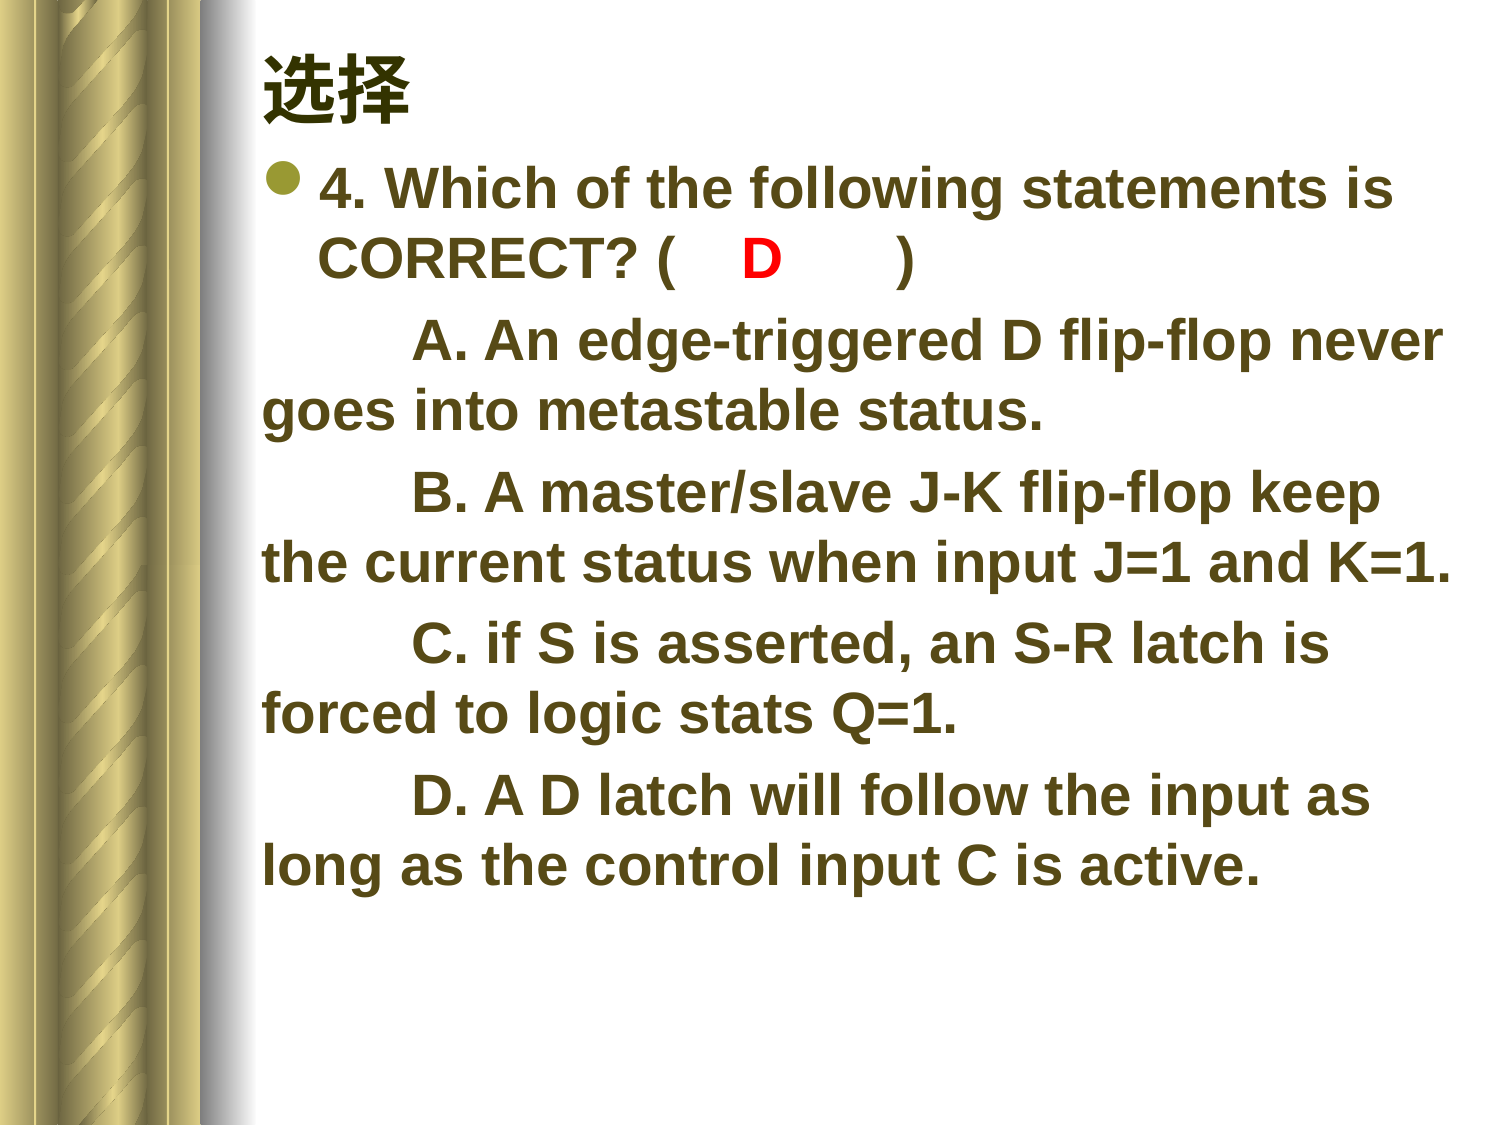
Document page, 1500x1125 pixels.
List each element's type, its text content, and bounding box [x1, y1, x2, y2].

title 选择 [246, 37, 1475, 138]
list 4. Which of the following statements is CORRECT? ( D ) A. An edge-triggered D flip-flop never goes into metastable status. B. A master/slave J-K flip-flop keep the current status when input J=1 and K=1. C. if S is asserted, an S-R latch is forced to logic stats Q=1. D. A D latch will follow the input as long as the control input C is active. [246, 143, 1475, 1024]
